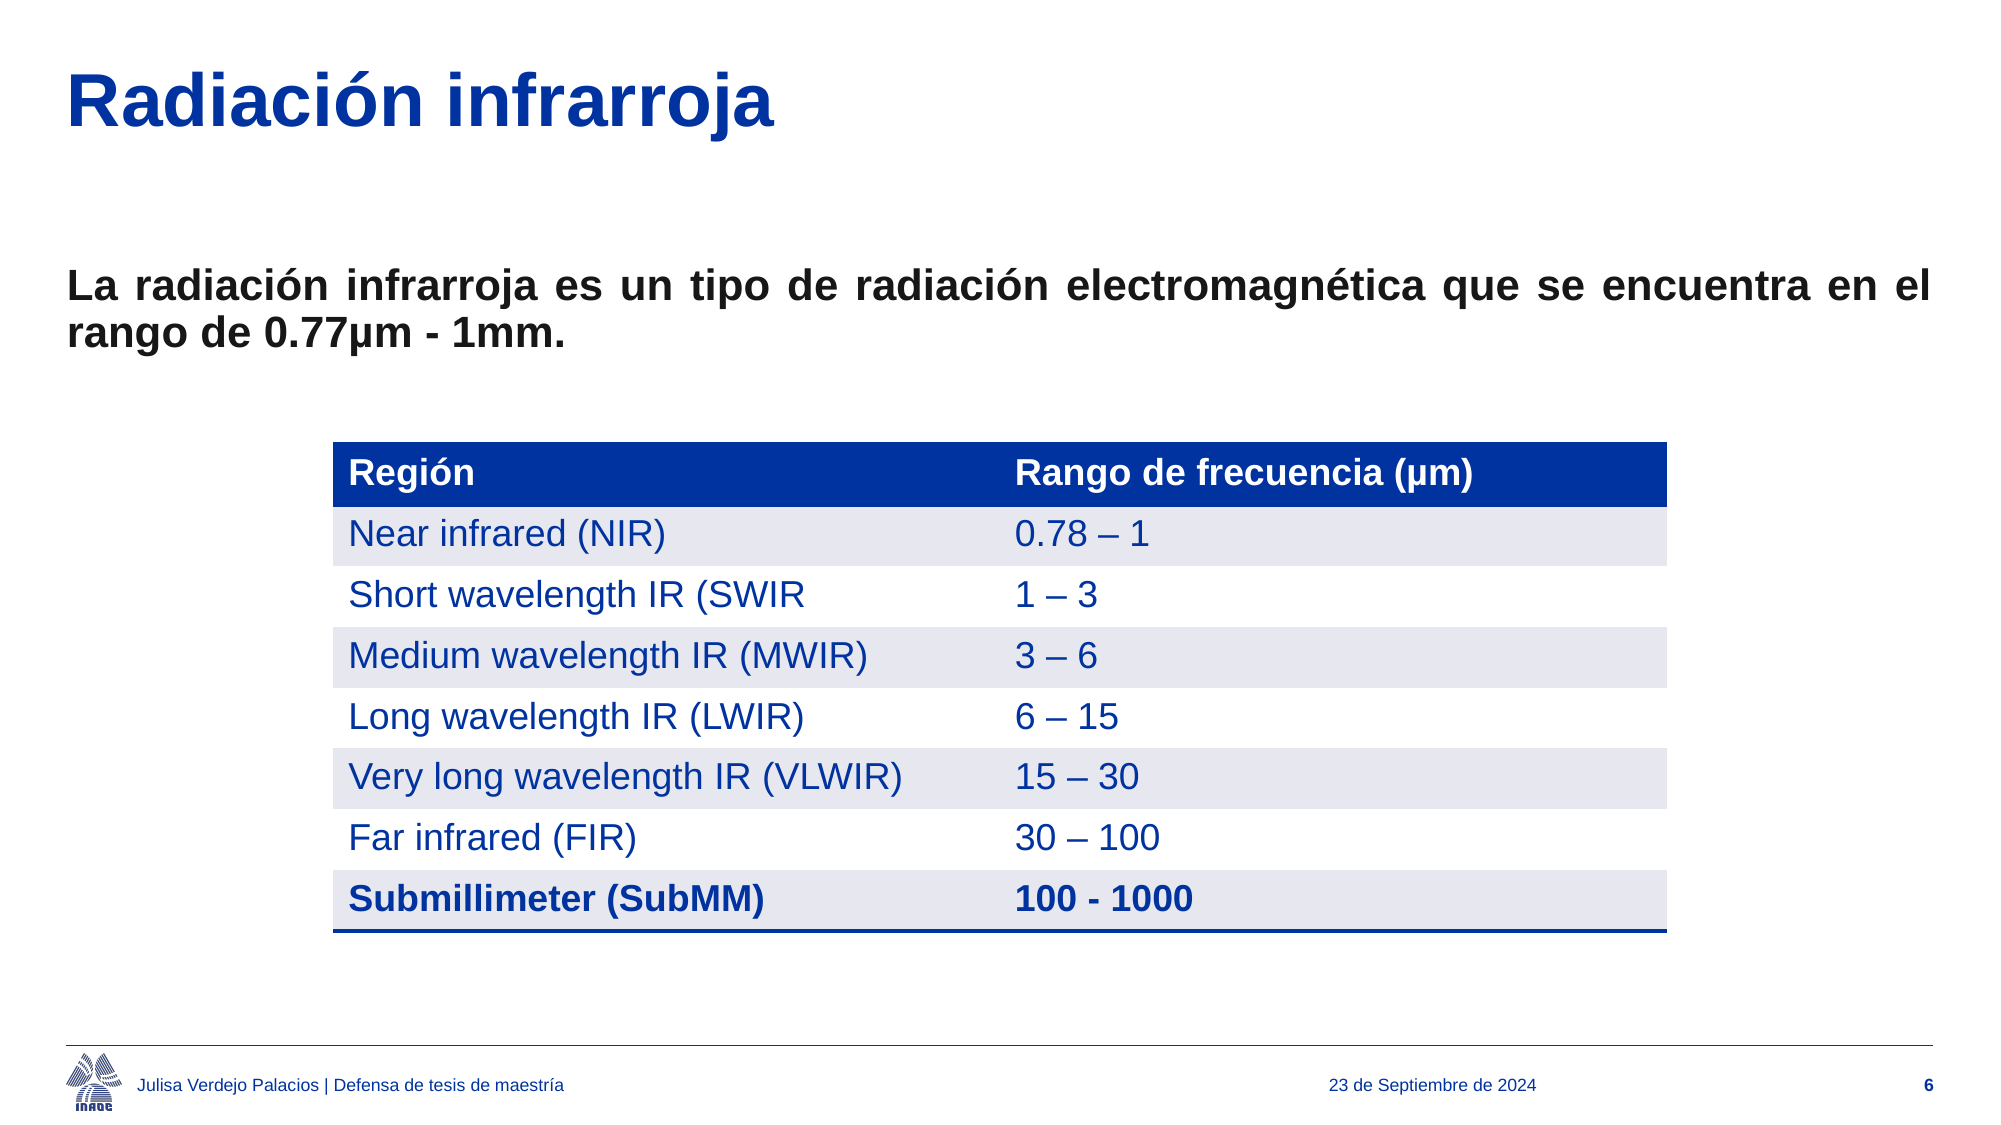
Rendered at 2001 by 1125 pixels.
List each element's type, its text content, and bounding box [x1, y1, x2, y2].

picture [66, 1053, 122, 1111]
table_cell Short wavelength IR (SWIR [333, 566, 1000, 627]
table_header Región [333, 446, 1000, 503]
table_cell 1 – 3 [1000, 566, 1667, 627]
table_cell Near infrared (NIR) [333, 507, 1000, 566]
slide_number 23 de Septiembre de 2024 [1329, 1053, 1621, 1114]
list La radiación infrarroja es un tipo de radiación electromagnética que se encuentra en el rango de 0.77µm - 1mm. [66, 262, 1933, 1019]
slide_number 6 [1822, 1053, 1934, 1114]
table_cell 15 – 30 [1000, 748, 1667, 809]
table_cell Far infrared (FIR) [333, 809, 1000, 870]
table_cell Submillimeter (SubMM) [333, 870, 1000, 929]
table_cell 0.78 – 1 [1000, 507, 1667, 566]
table_cell 3 – 6 [1000, 627, 1667, 688]
title Radiación infrarroja [66, 61, 1933, 237]
table_cell Medium wavelength IR (MWIR) [333, 627, 1000, 688]
table_cell Very long wavelength IR (VLWIR) [333, 748, 1000, 809]
table_cell 30 – 100 [1000, 809, 1667, 870]
footer Julisa Verdejo Palacios | Defensa de tesis de maestría [137, 1053, 1153, 1114]
table_cell 100 - 1000 [1000, 870, 1667, 929]
table_header Rango de frecuencia (µm) [1000, 446, 1667, 503]
table_cell 6 – 15 [1000, 688, 1667, 748]
table_cell Long wavelength IR (LWIR) [333, 688, 1000, 748]
